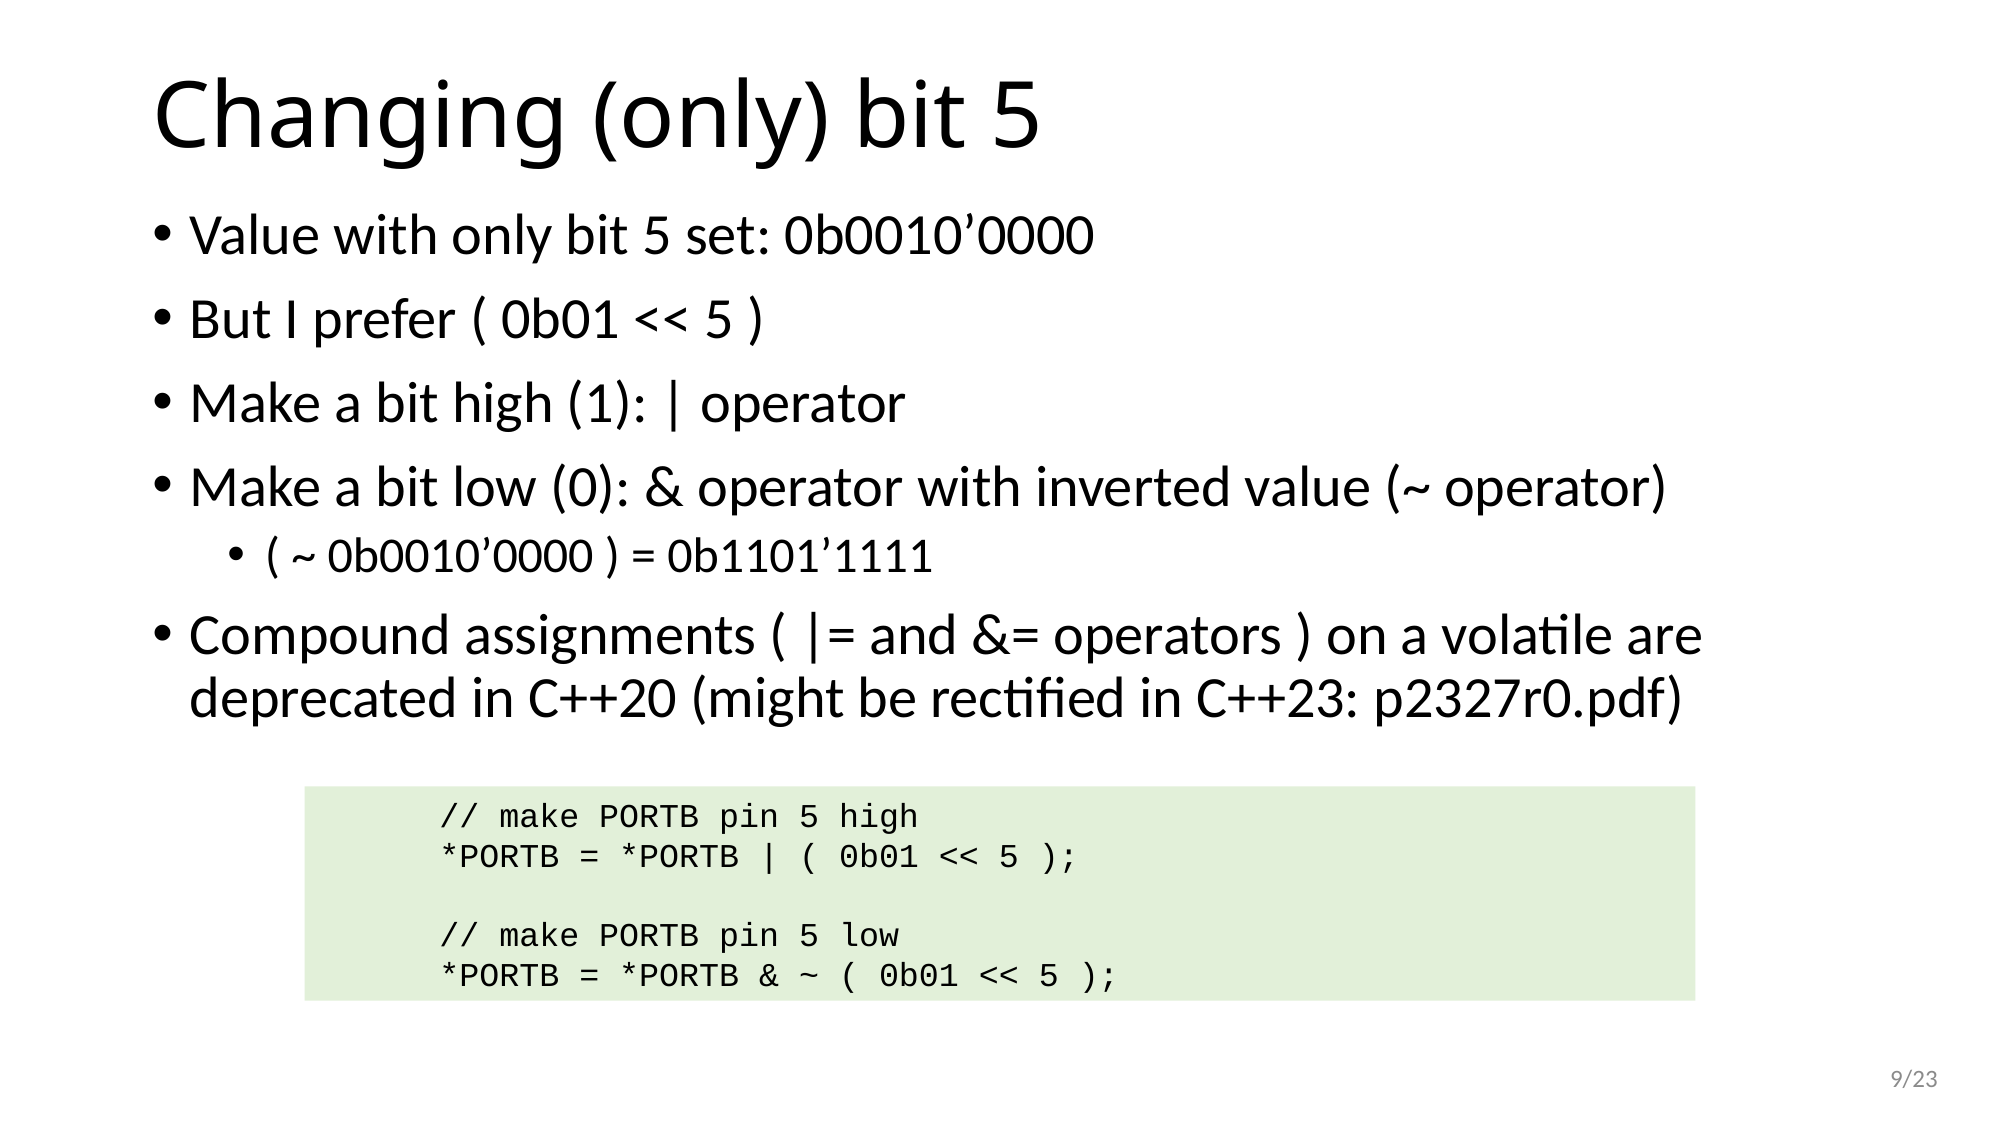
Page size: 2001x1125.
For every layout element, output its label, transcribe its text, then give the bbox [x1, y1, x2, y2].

title Changing (only) bit 5 [137, 59, 1863, 176]
list Value with only bit 5 set: 0b0010’0000 But I prefer ( 0b01 << 5 ) Make a bit high (1): | operator Make a bit low (0): & operator with inverted value (~ operator) ( ~ 0b0010’0000 ) = 0b1101’1111 Compound assignments ( |= and &= operators ) on a volatile are deprecated in C++20 (might be rectified in C++23: p2327r0.pdf) [137, 196, 1863, 1103]
text_box 9/23 [1503, 1047, 1953, 1107]
text_box // make PORTB pin 5 high *PORTB = *PORTB | ( 0b01 << 5 ); // make PORTB pin 5 low *PORTB = *PORTB & ~ ( 0b01 << 5 ); [304, 786, 1696, 1001]
